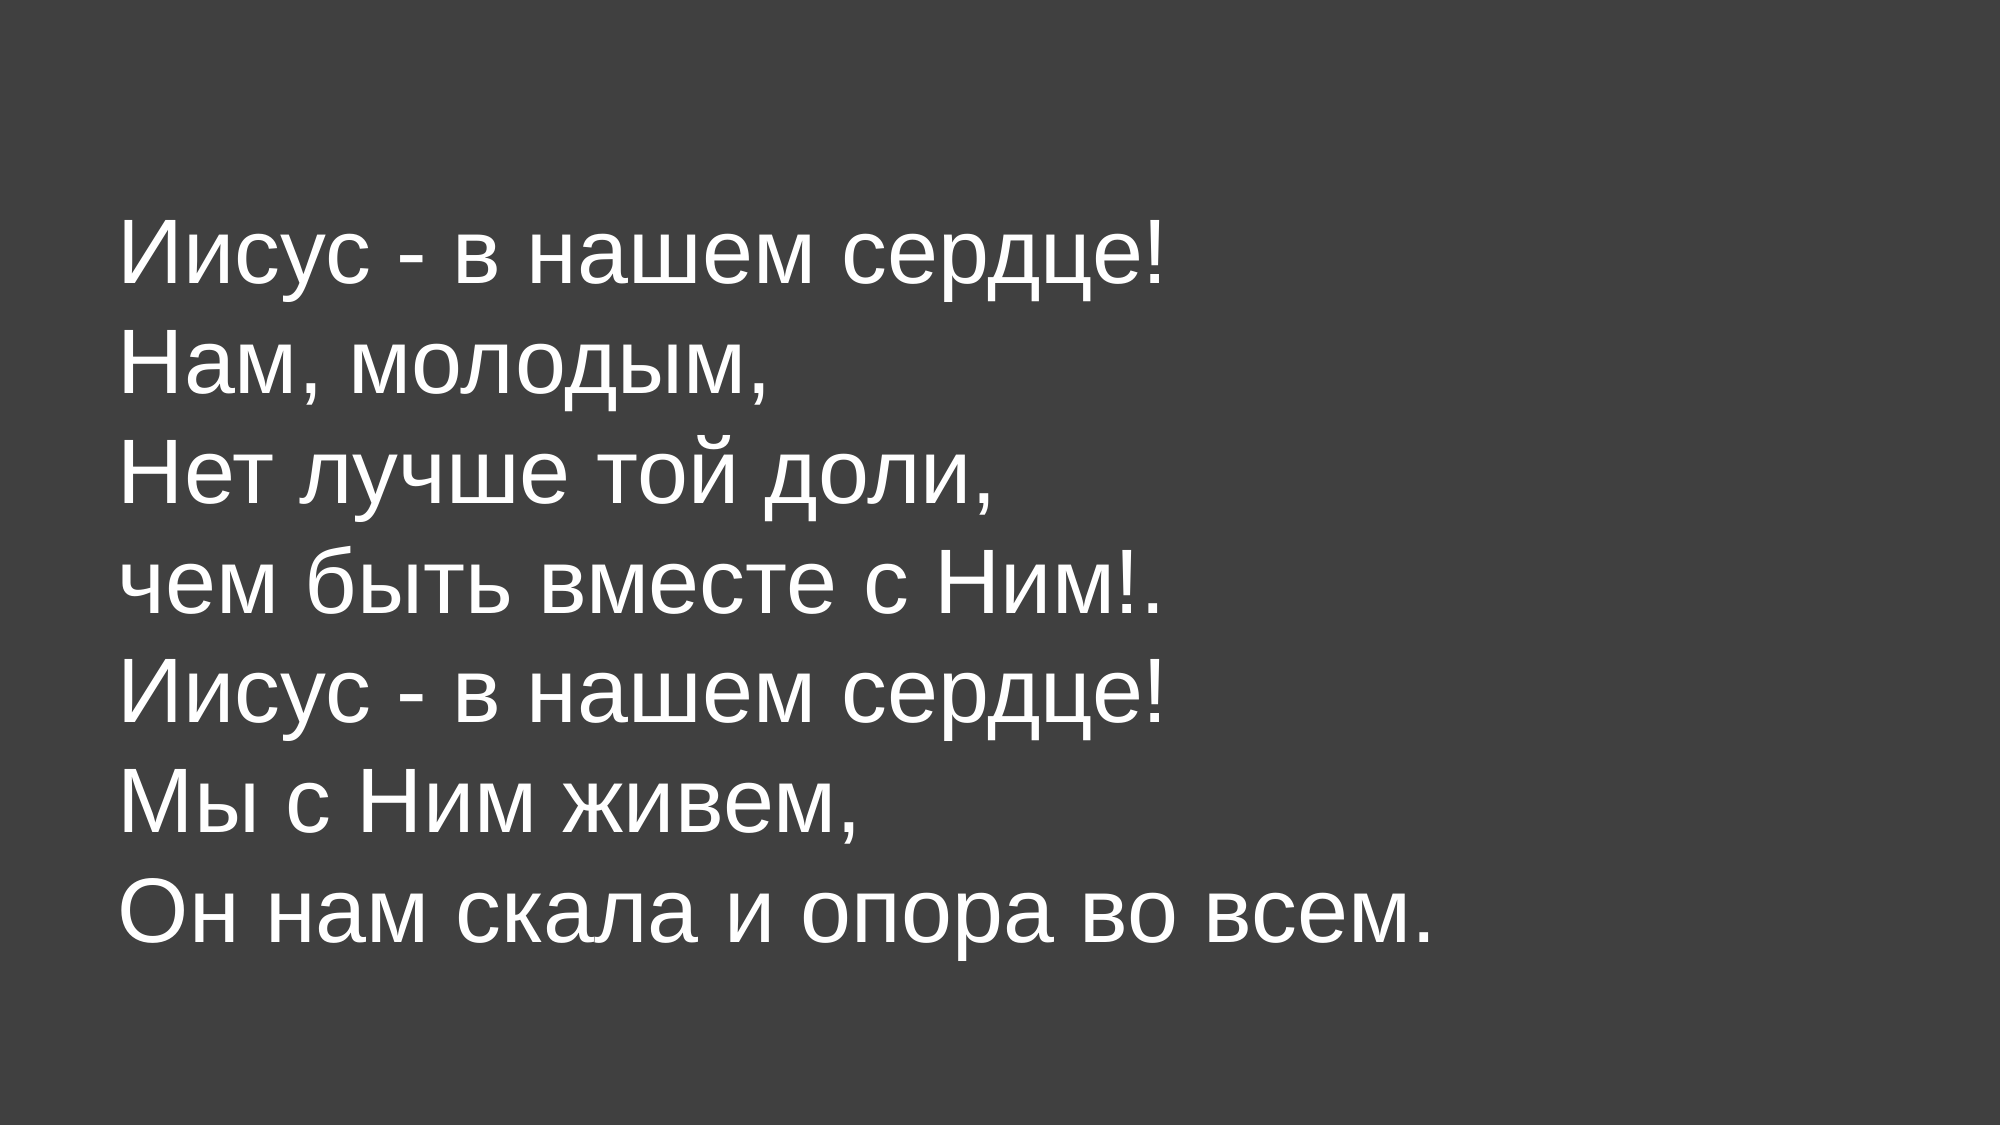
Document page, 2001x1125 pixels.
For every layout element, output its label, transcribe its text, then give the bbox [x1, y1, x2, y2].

text_box Иисус - в нашем сердце! Нам, молодым, Нет лучше той доли, чем быть вместе с Ним!. Иисус - в нашем сердце! Мы с Ним живем, Он нам скала и опора во всем. [102, 132, 1935, 1020]
